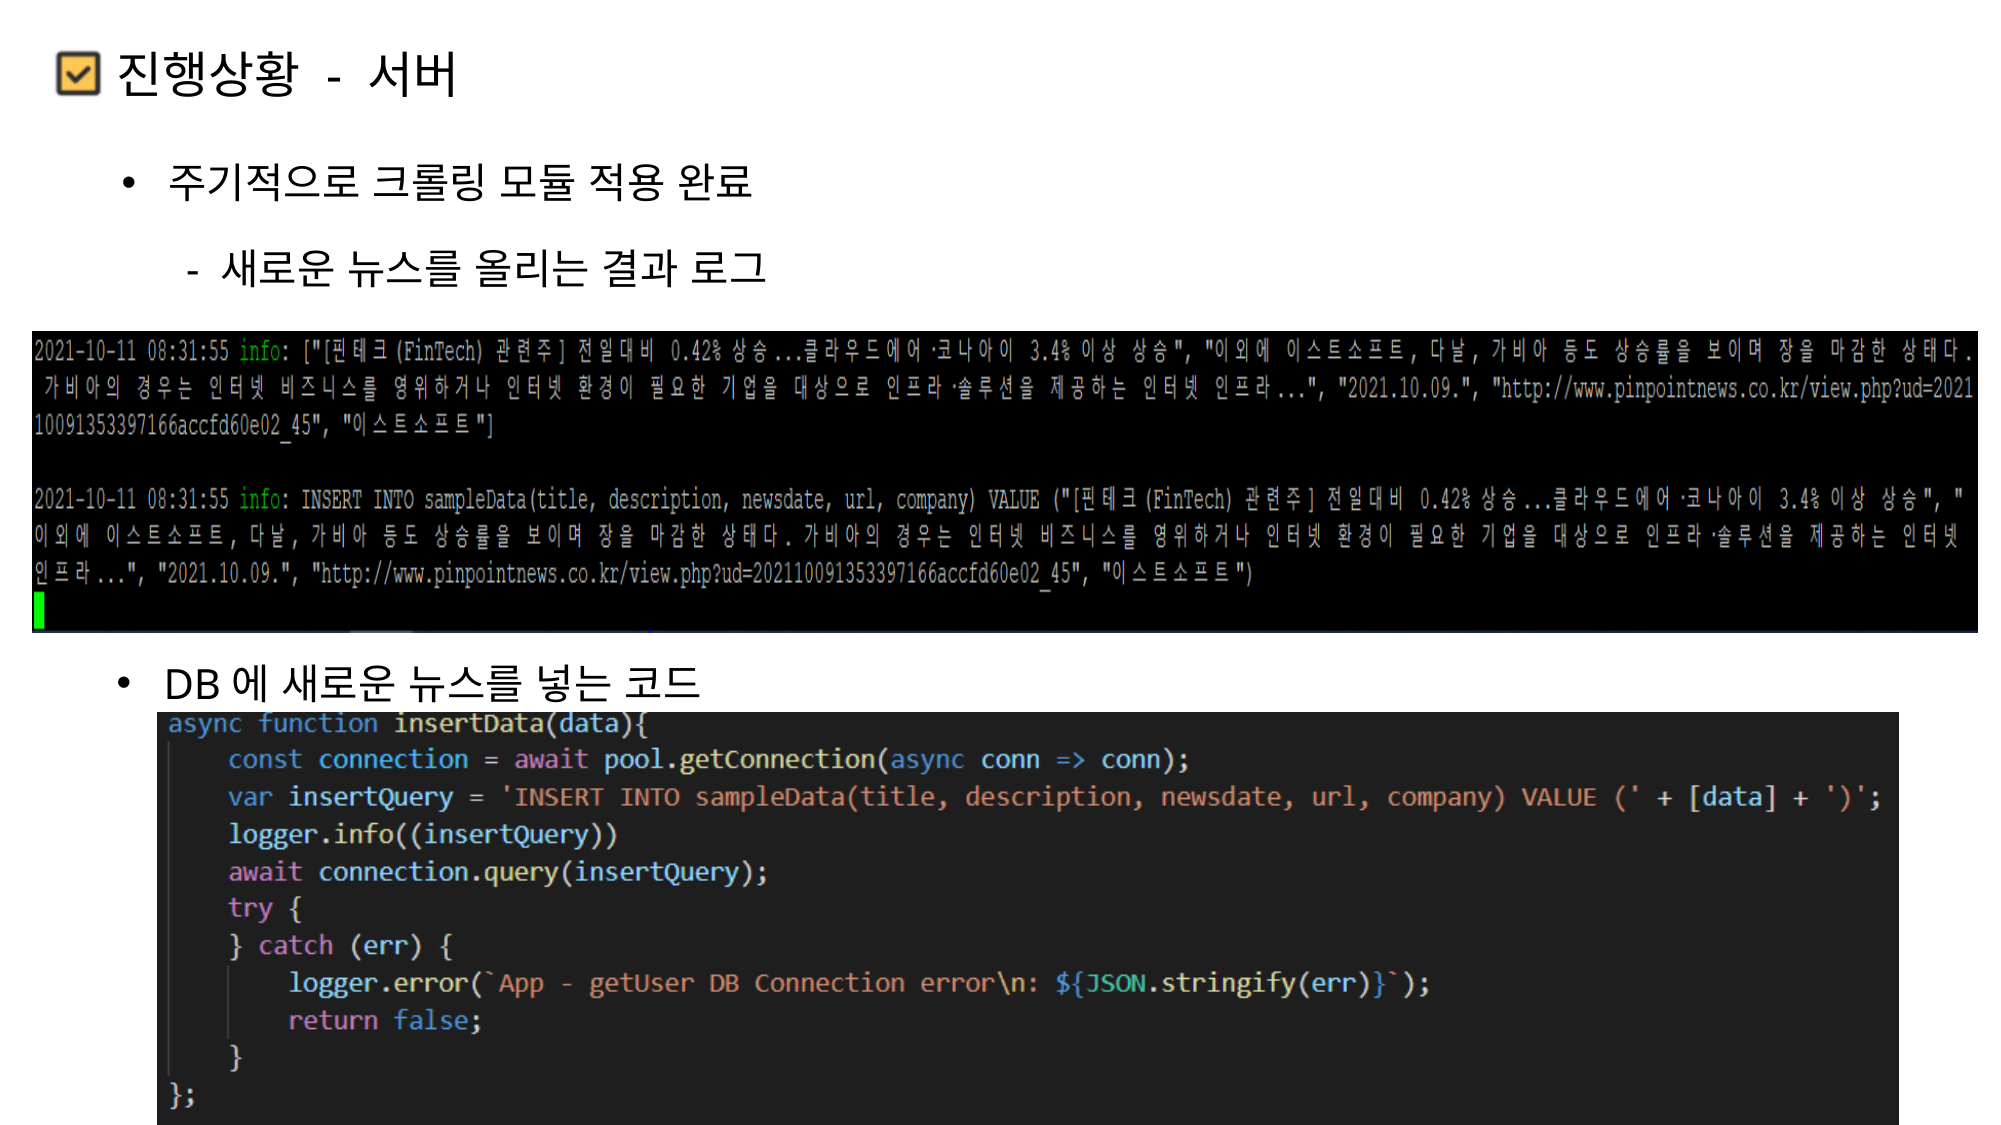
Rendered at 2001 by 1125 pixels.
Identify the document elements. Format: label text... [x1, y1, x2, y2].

picture [157, 712, 1899, 1125]
text_box 주기적으로 크롤링 모듈 적용 완료 [106, 149, 1331, 215]
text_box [53, 35, 741, 112]
text_box - 새로운 뉴스를 올리는 결과 로그 [171, 235, 1636, 301]
text_box DB에 새로운 뉴스를 넣는 코드 [101, 650, 1143, 715]
picture [32, 331, 1978, 633]
